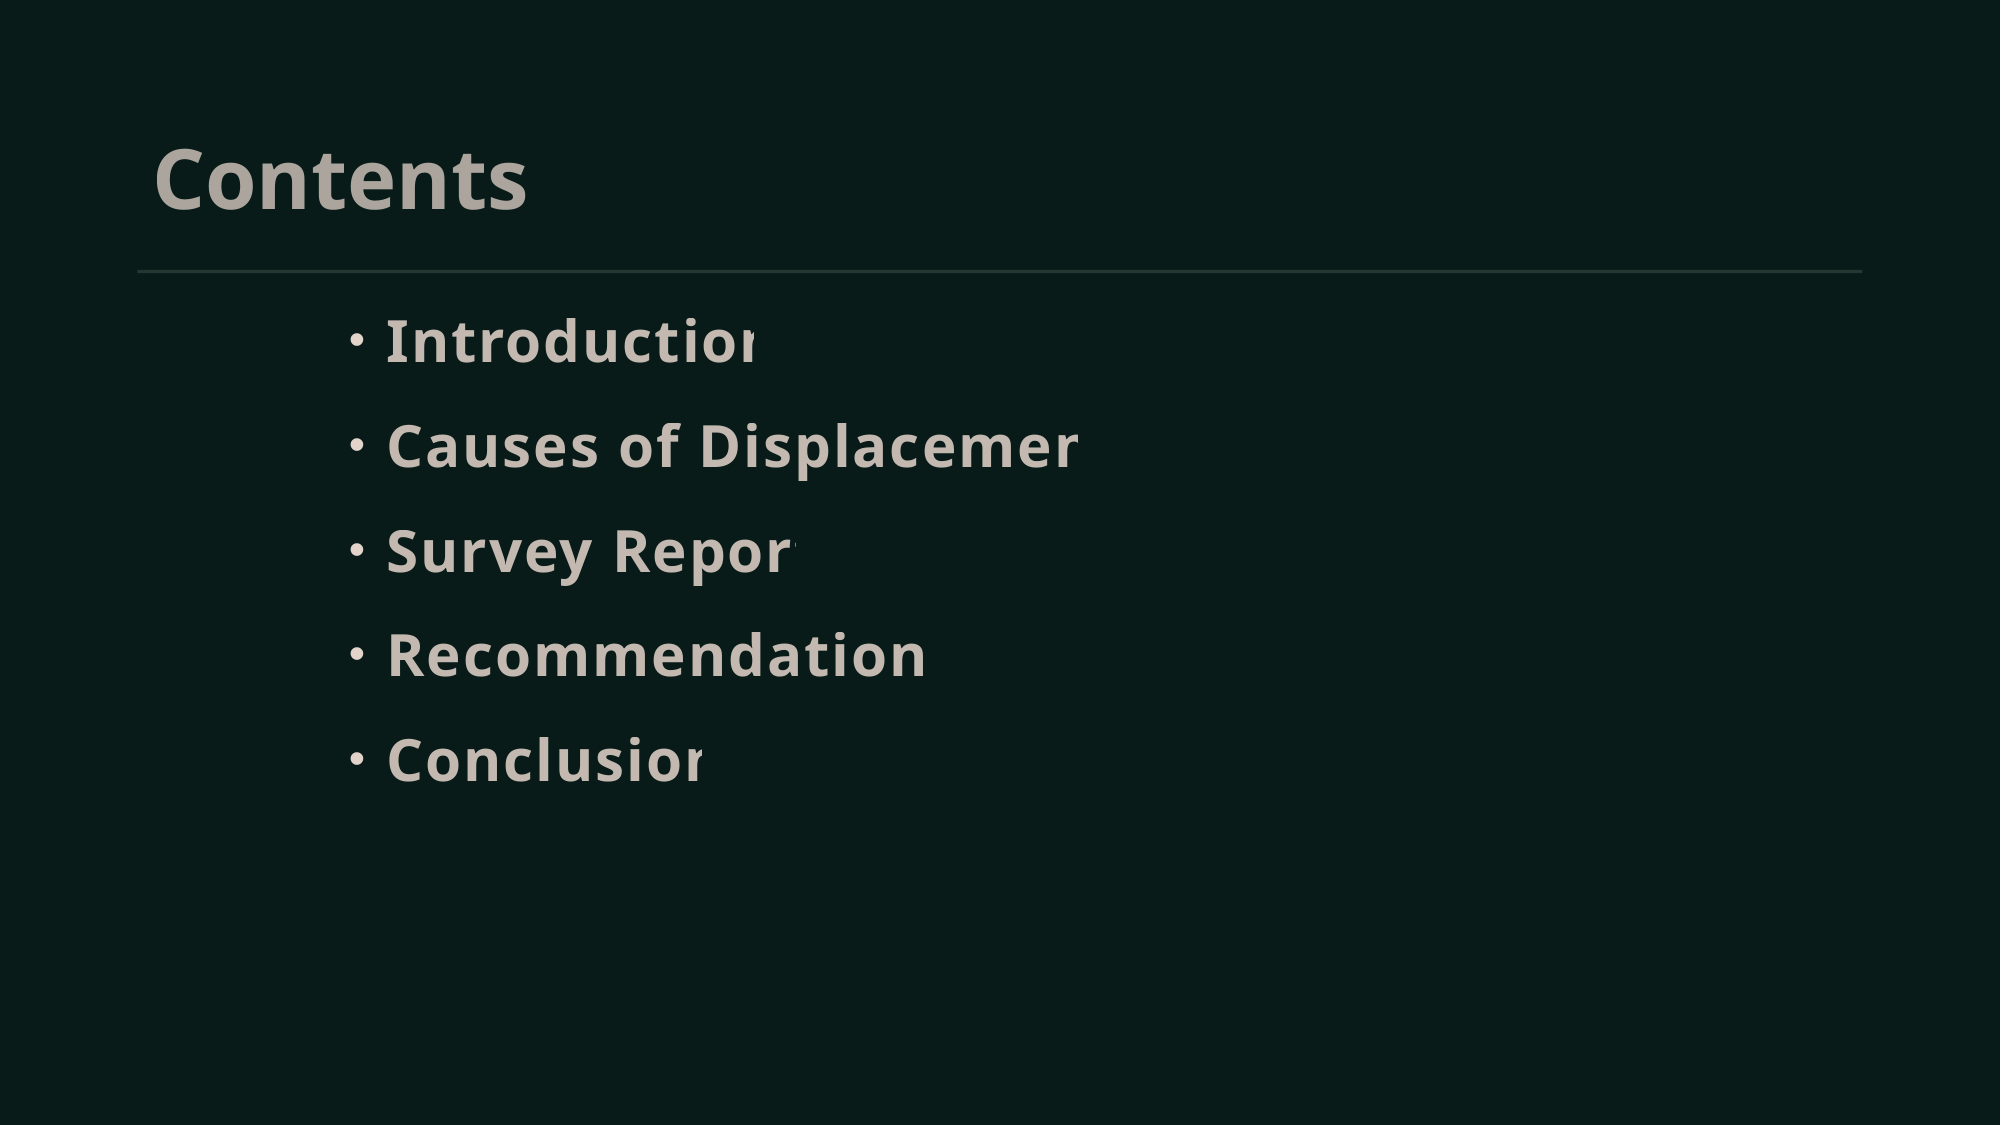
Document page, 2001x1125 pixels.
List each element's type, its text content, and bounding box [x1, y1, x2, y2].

list Introduction Causes of Displacement Survey Report Recommendations Conclusion [333, 283, 1154, 971]
title Contents [137, 108, 1863, 244]
